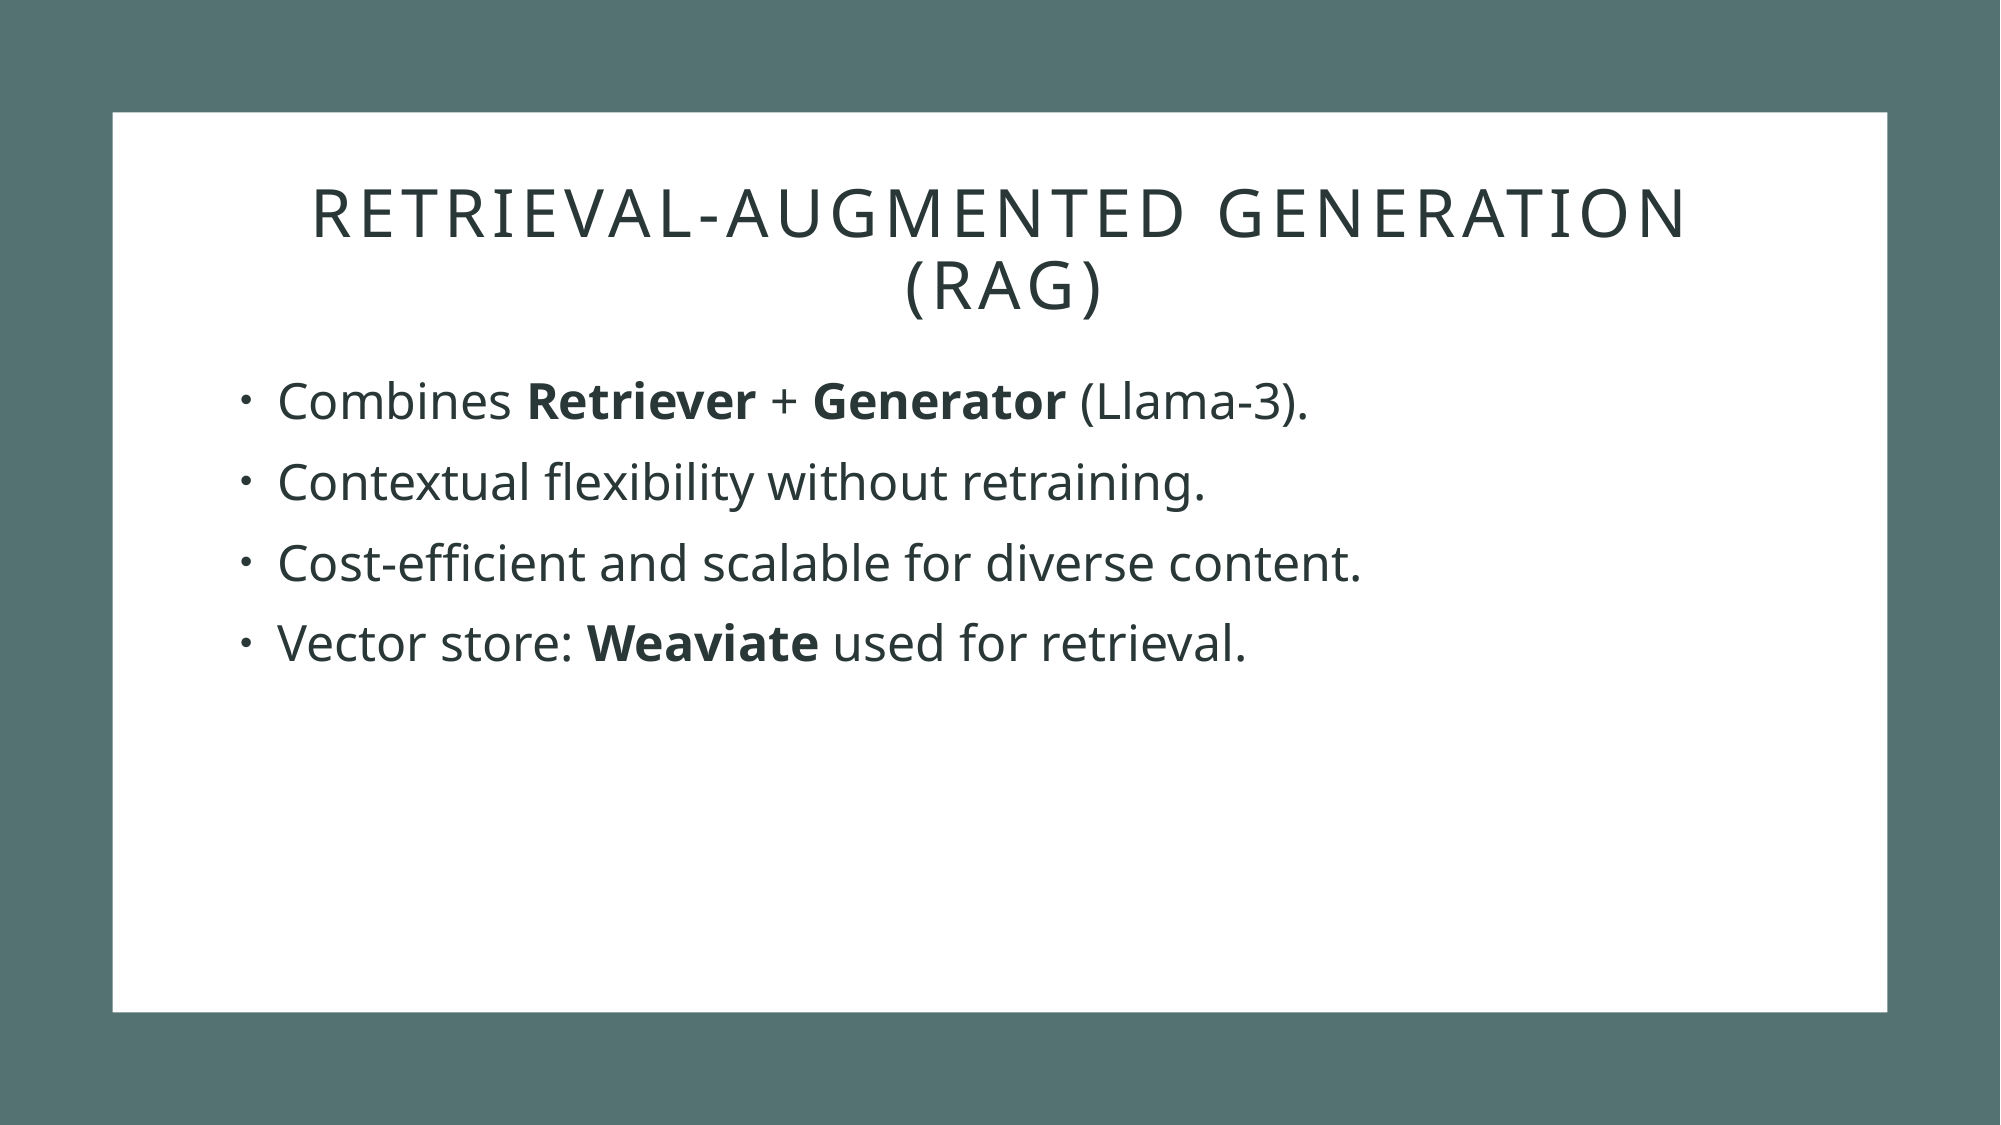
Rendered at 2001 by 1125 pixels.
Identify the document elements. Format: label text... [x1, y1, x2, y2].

text_box [111, 111, 1888, 1013]
title Retrieval-Augmented Generation (RAG) [225, 165, 1782, 332]
list Combines Retriever + Generator (Llama-3). Contextual flexibility without retraining. Cost-efficient and scalable for diverse content. Vector store: Weaviate used for retrieval. [225, 361, 1782, 943]
text_box [0, 0, 2000, 1125]
